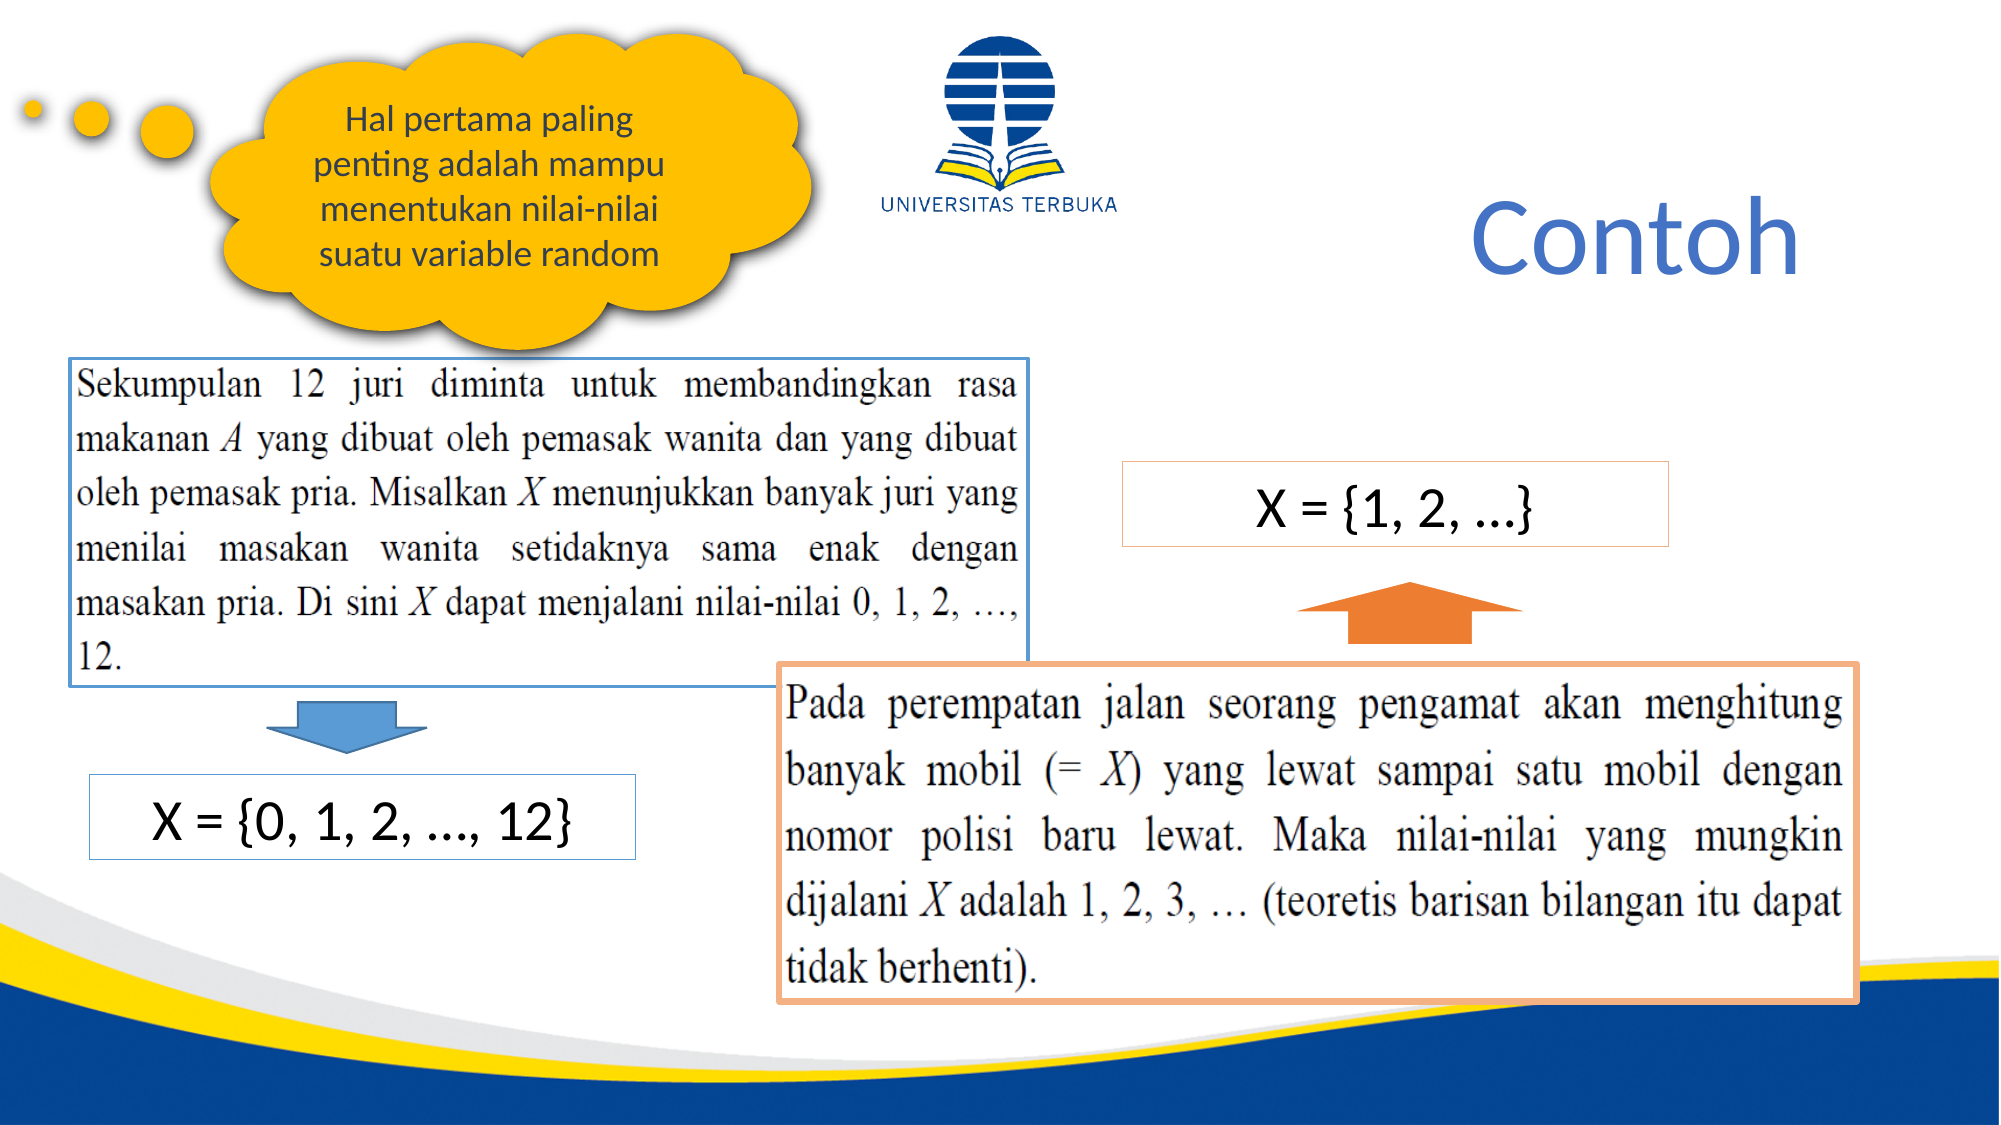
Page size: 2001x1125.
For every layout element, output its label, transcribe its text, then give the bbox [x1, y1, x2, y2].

text_box X = {0, 1, 2, …, 12} [89, 774, 636, 860]
text_box Contoh [1455, 154, 1818, 305]
text_box [1282, 578, 1538, 648]
text_box Hal pertama paling penting adalah mampu menentukan nilai-nilai suatu variable random [139, 104, 195, 160]
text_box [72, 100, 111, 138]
picture [0, 359, 2000, 1125]
picture [877, 0, 1123, 248]
text_box Hal pertama paling penting adalah mampu menentukan nilai-nilai suatu variable random [209, 32, 813, 351]
text_box [266, 701, 428, 755]
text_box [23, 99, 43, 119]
text_box X = {1, 2, …} [1122, 461, 1669, 547]
